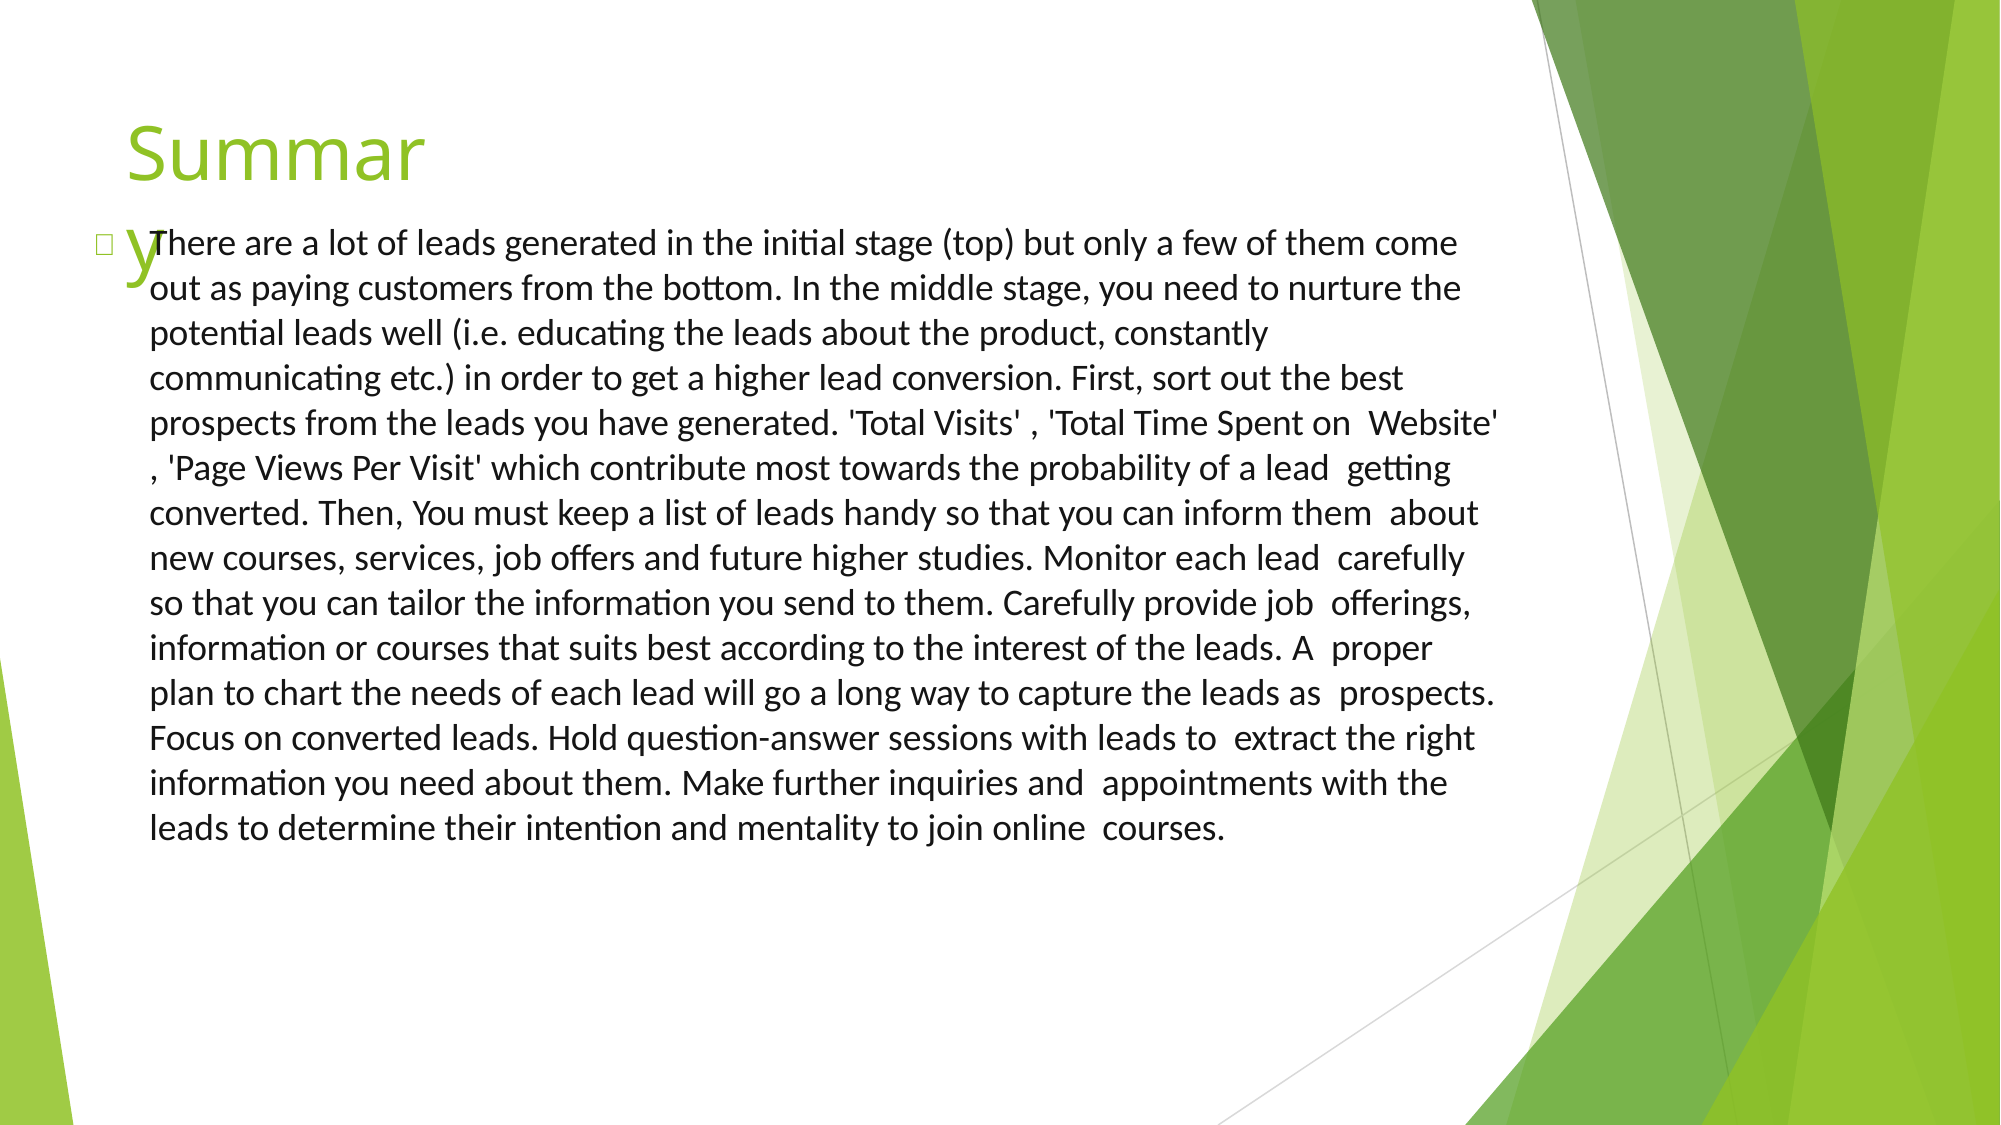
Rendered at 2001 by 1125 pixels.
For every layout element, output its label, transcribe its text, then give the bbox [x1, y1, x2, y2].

text_box  There are a lot of leads generated in the initial stage (top) but only a few of them come out as paying customers from the bottom. In the middle stage, you need to nurture the potential leads well (i.e. educating the leads about the product, constantly communicating etc.) in order to get a higher lead conversion. First, sort out the best prospects from the leads you have generated. 'Total Visits' , 'Total Time Spent on Website' , 'Page Views Per Visit' which contribute most towards the probability of a lead getting converted. Then, You must keep a list of leads handy so that you can inform them about new courses, services, job offers and future higher studies. Monitor each lead carefully so that you can tailor the information you send to them. Carefully provide job offerings, information or courses that suits best according to the interest of the leads. A proper plan to chart the needs of each lead will go a long way to capture the leads as prospects. Focus on converted leads. Hold question-answer sessions with leads to extract the right information you need about them. Make further inquiries and appointments with the leads to determine their intention and mentality to join online courses. [91, 216, 1504, 849]
title Summary [124, 103, 436, 216]
